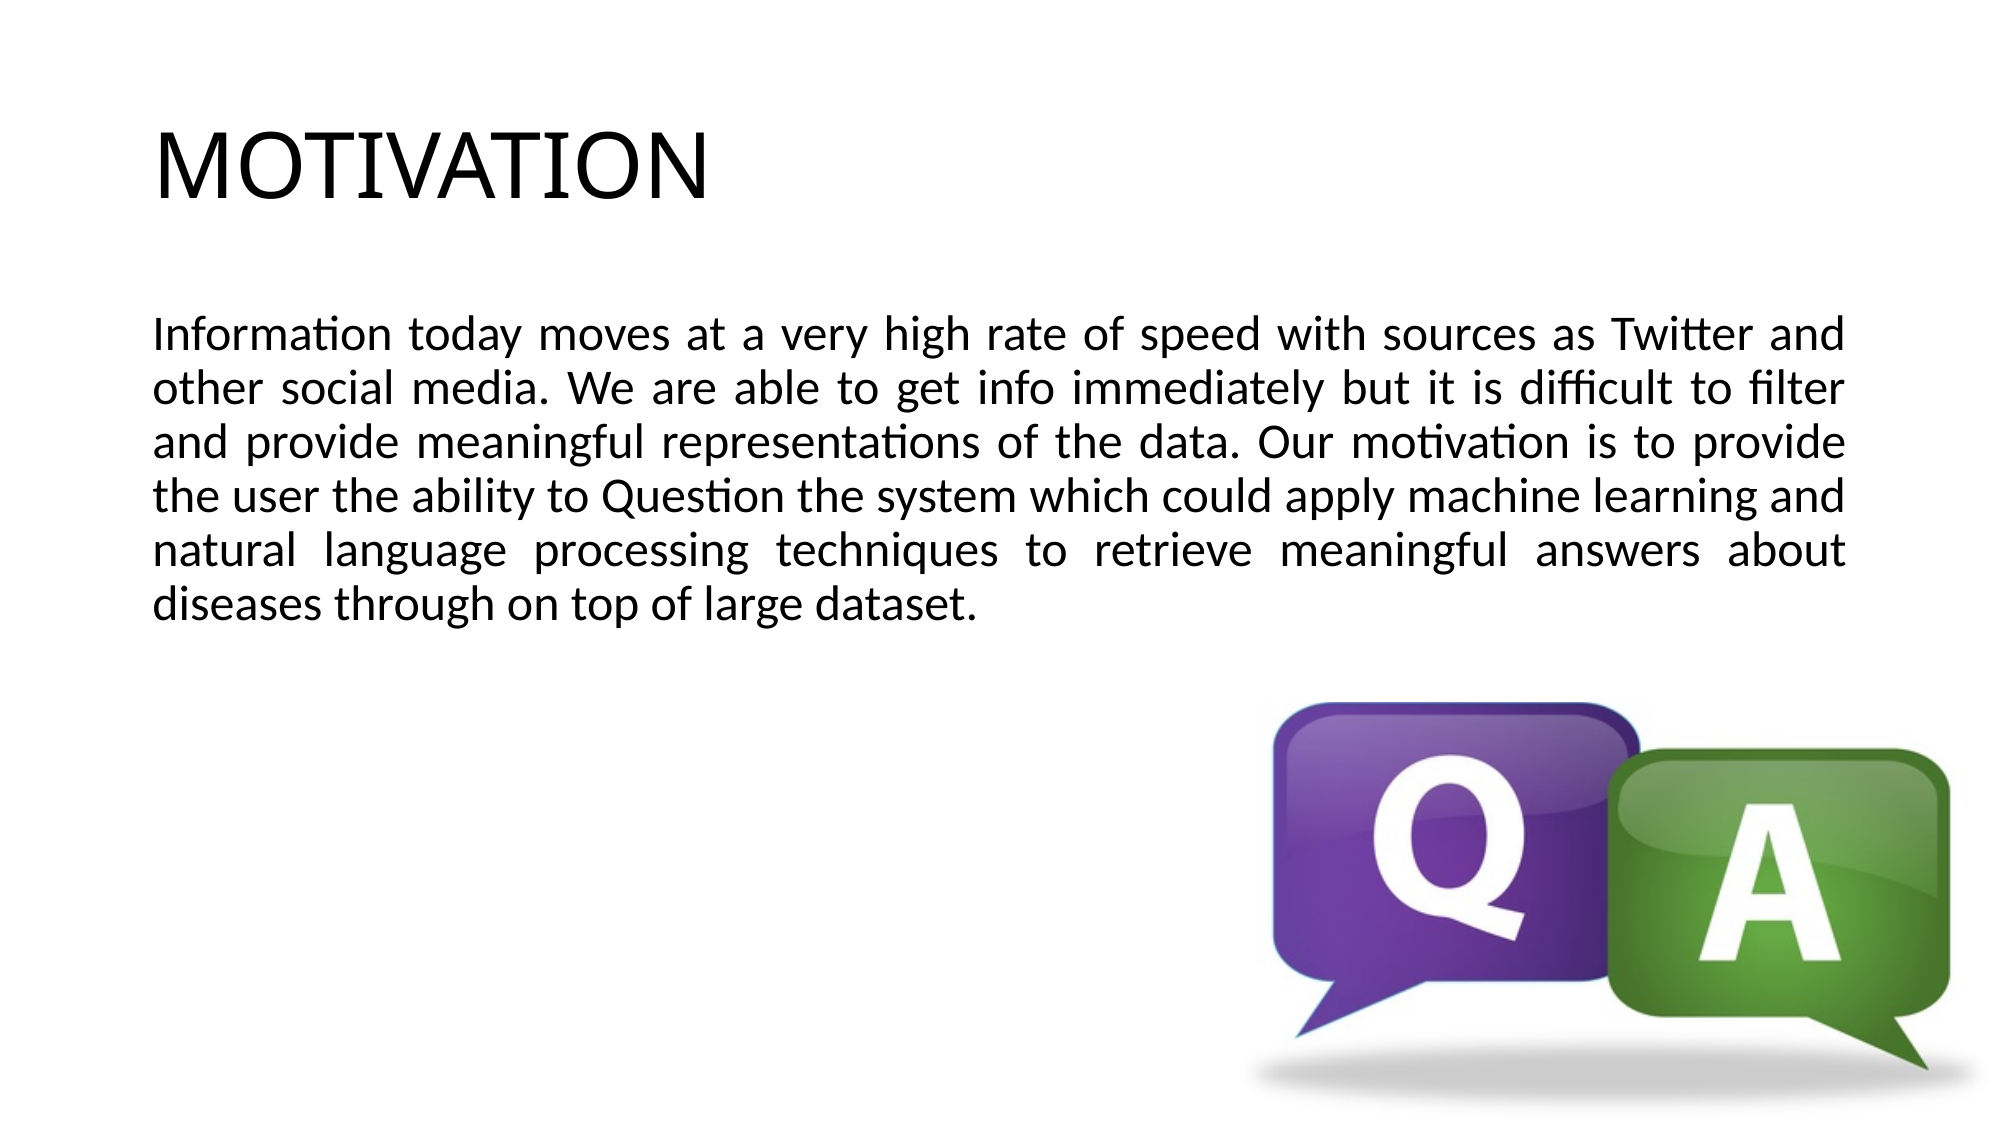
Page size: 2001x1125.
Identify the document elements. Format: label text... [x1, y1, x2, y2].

title MOTIVATION [137, 59, 1863, 278]
picture [1231, 702, 2000, 1125]
list Information today moves at a very high rate of speed with sources as Twitter and other social media. We are able to get info immediately but it is difficult to filter and provide meaningful representations of the data. Our motivation is to provide the user the ability to Question the system which could apply machine learning and natural language processing techniques to retrieve meaningful answers about diseases through on top of large dataset. [137, 299, 1863, 1014]
